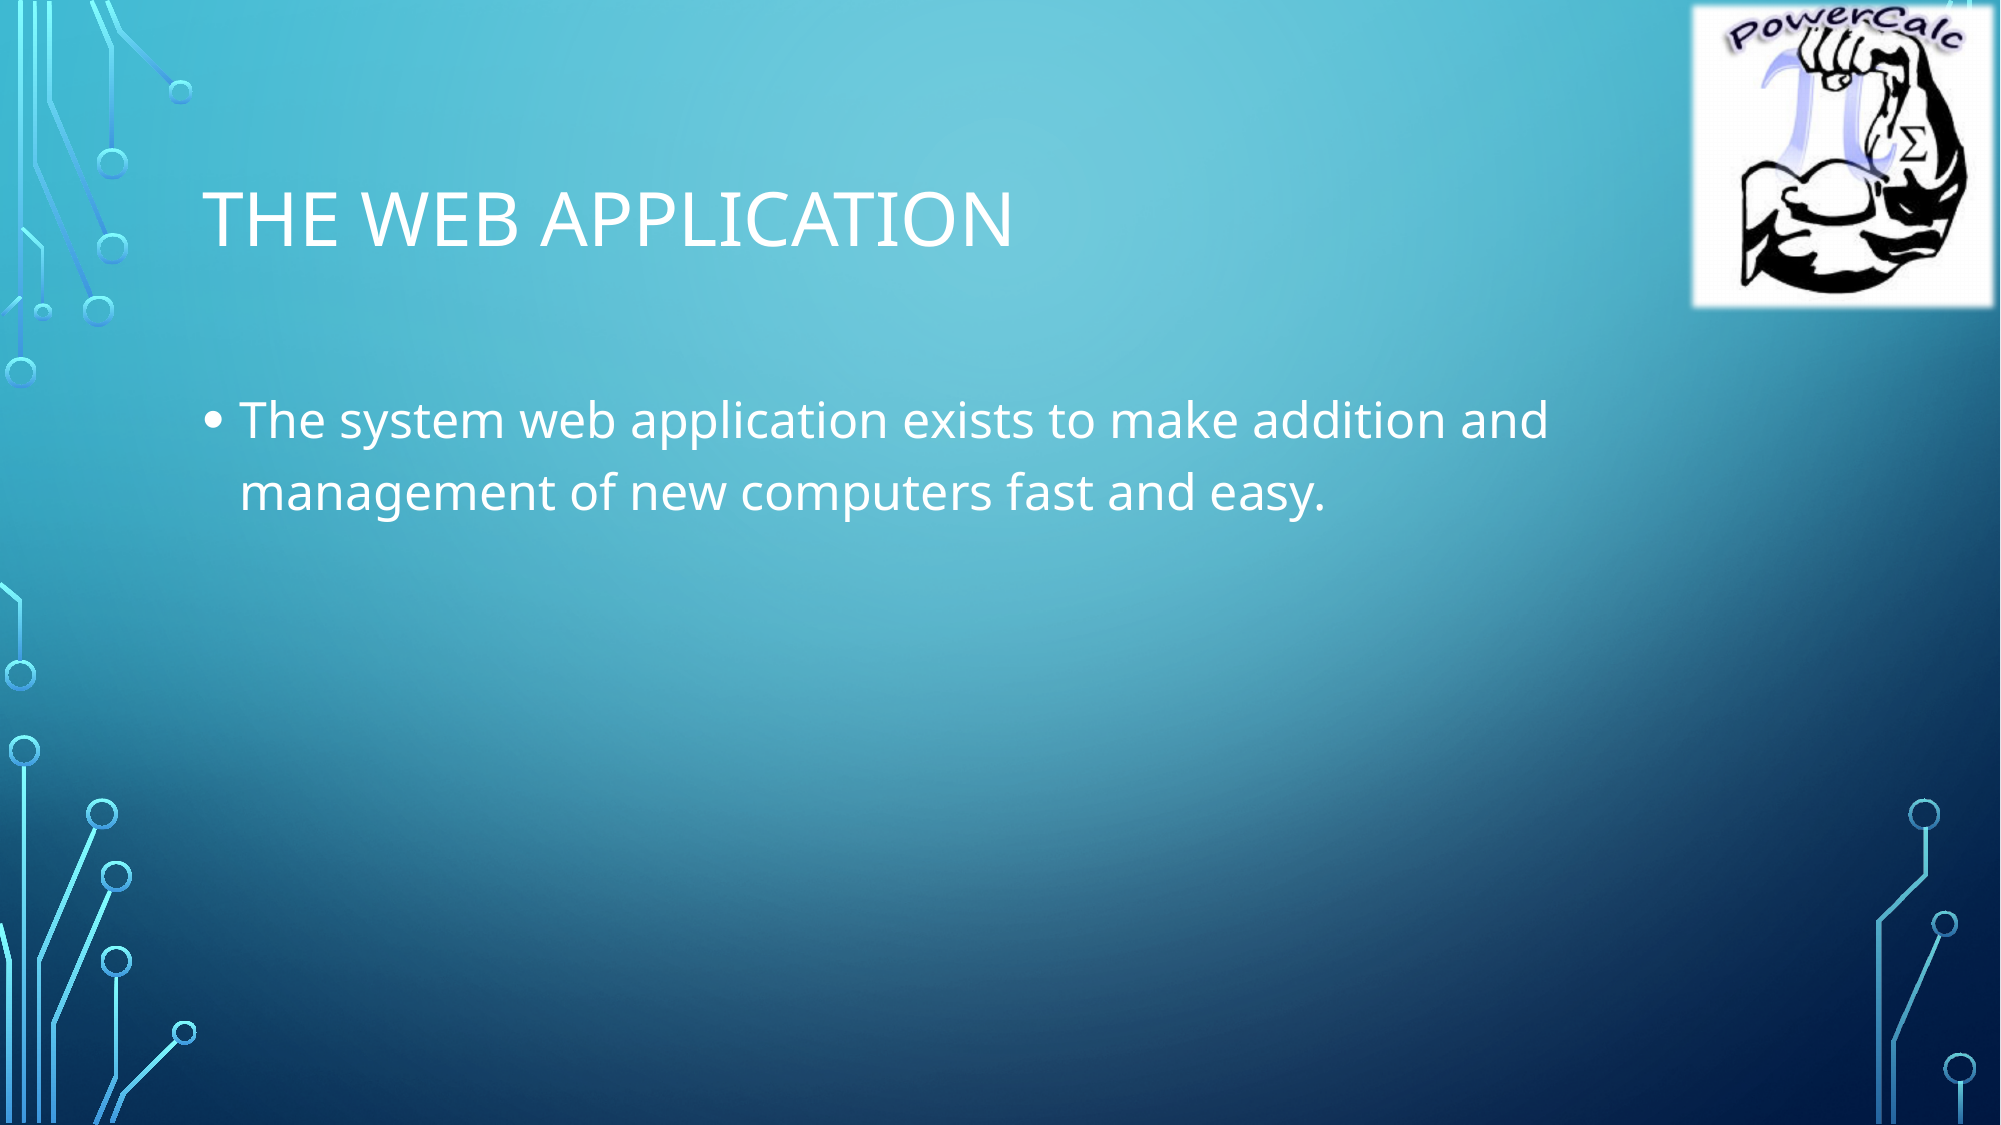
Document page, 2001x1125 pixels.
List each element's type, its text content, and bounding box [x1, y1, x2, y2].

title The web application [187, 101, 1813, 344]
list The system web application exists to make addition and management of new computers fast and easy. [187, 369, 1813, 950]
picture [1685, 0, 2000, 315]
